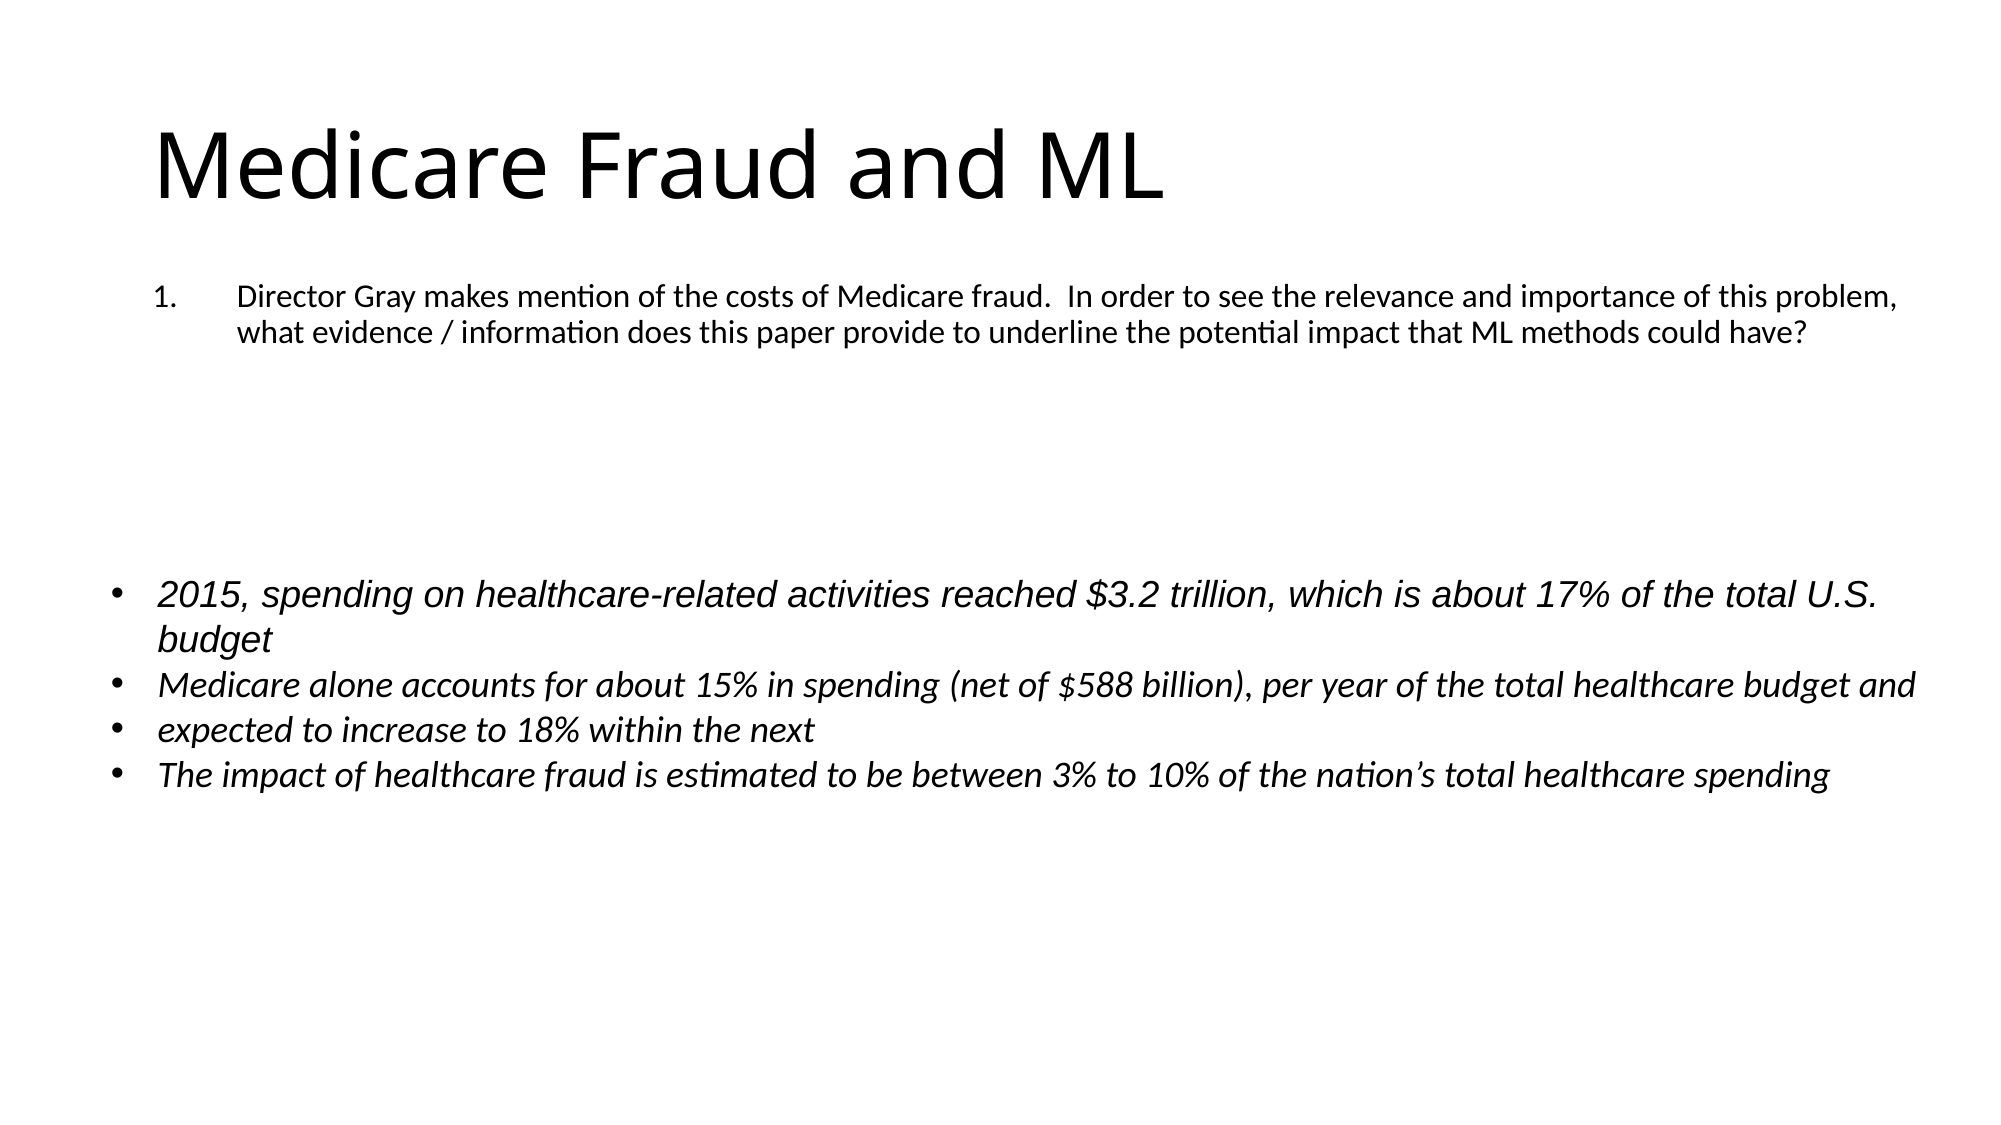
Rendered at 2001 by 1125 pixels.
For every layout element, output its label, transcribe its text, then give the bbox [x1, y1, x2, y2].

text_box 2015, spending on healthcare-related activities reached $3.2 trillion, which is about 17% of the total U.S. budget Medicare alone accounts for about 15% in spending (net of $588 billion), per year of the total healthcare budget and expected to increase to 18% within the next The impact of healthcare fraud is estimated to be between 3% to 10% of the nation’s total healthcare spending [96, 562, 1987, 848]
list Director Gray makes mention of the costs of Medicare fraud. In order to see the relevance and importance of this problem, what evidence / information does this paper provide to underline the potential impact that ML methods could have? [137, 210, 1946, 562]
title Medicare Fraud and ML [137, 59, 1863, 210]
